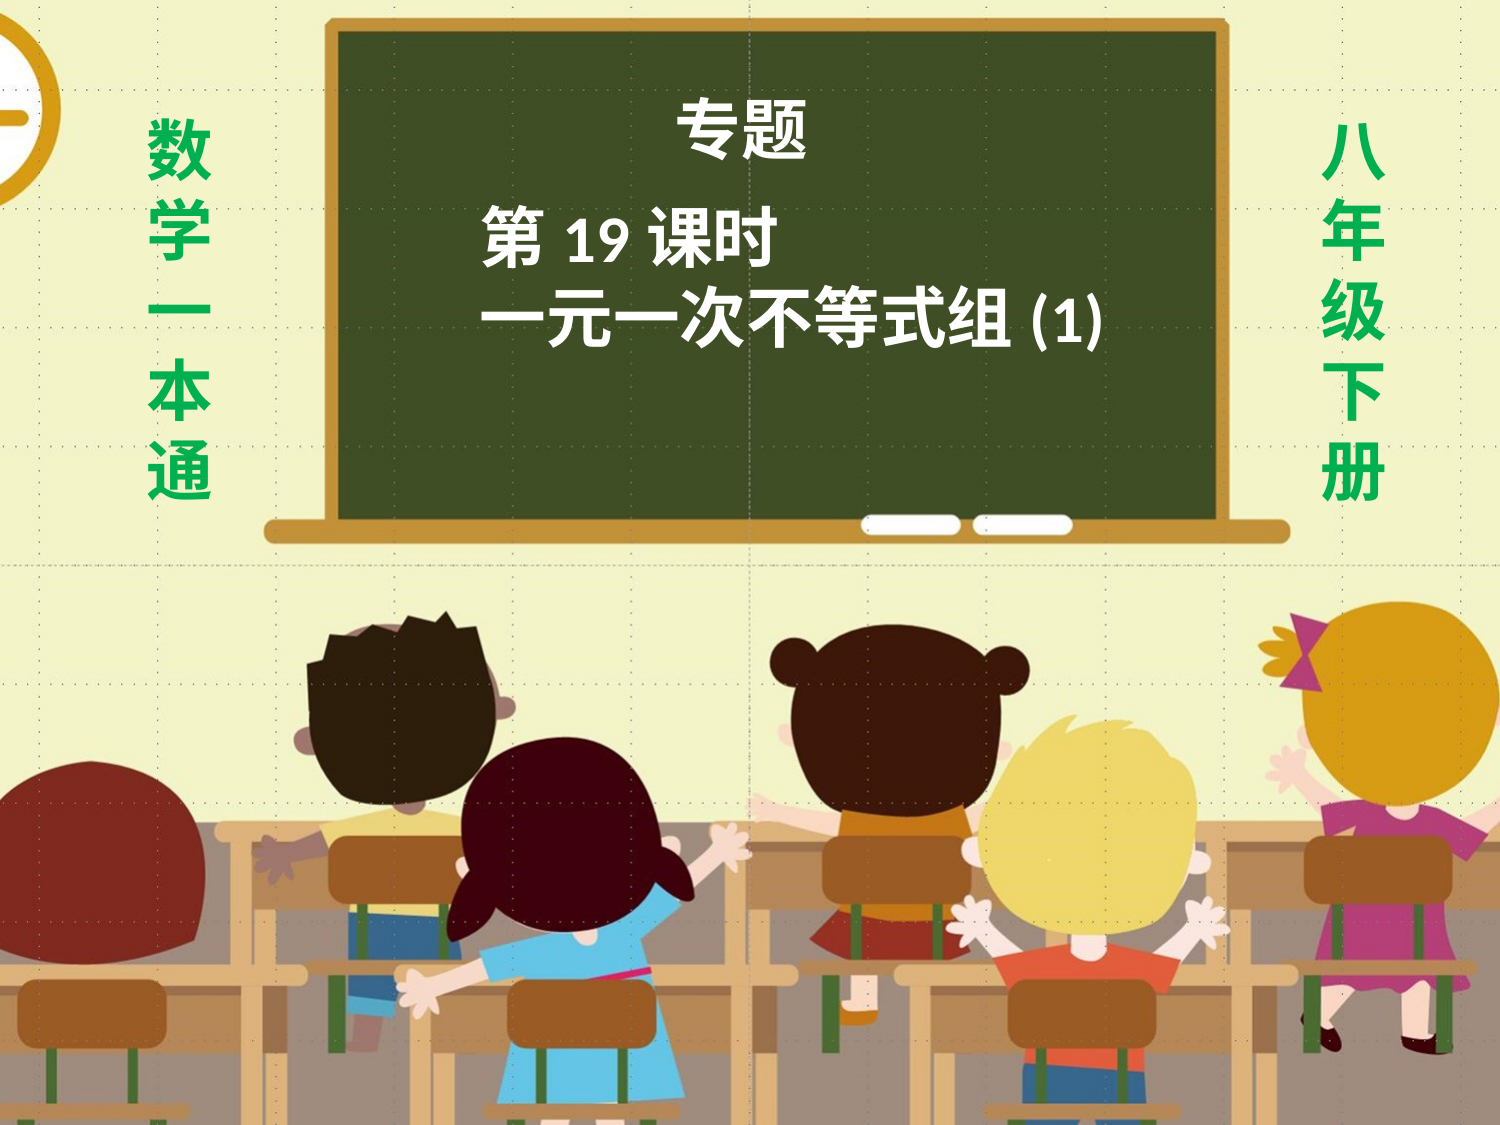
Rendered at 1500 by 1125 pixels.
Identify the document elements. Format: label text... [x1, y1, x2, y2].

picture [0, 0, 1500, 1125]
text_box 专题 [659, 80, 925, 175]
text_box 数 学 一 本 通 [131, 101, 173, 516]
text_box 八年级下册 [1305, 101, 1369, 516]
text_box 第19课时 一元一次不等式组(1) [471, 191, 1305, 360]
